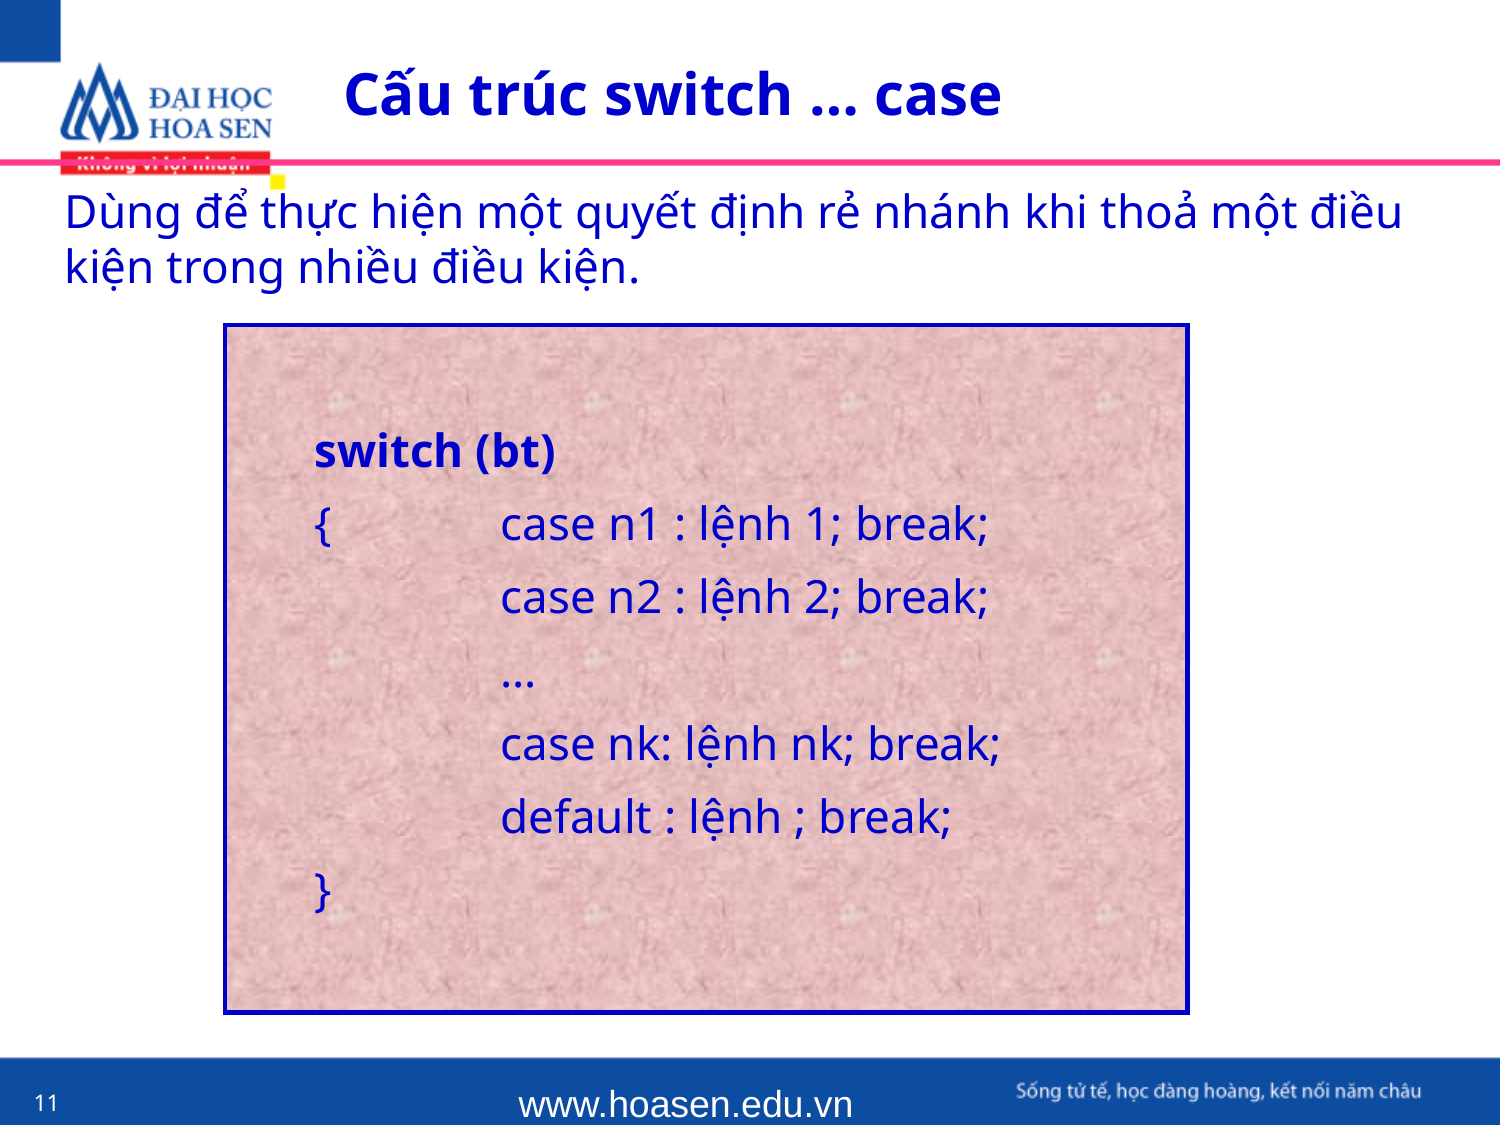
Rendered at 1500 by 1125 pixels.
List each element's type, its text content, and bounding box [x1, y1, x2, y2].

text_box switch (bt) { case n1 : lệnh 1; break; case n2 : lệnh 2; break; … case nk: lệnh nk; break; default : lệnh ; break; } [224, 324, 1188, 1013]
picture [0, 163, 1500, 1125]
text_box Cấu trúc switch … case [328, 50, 1388, 135]
text_box Dùng để thực hiện một quyết định rẻ nhánh khi thoả một điều kiện trong nhiều điều kiện. [50, 174, 1450, 300]
slide_number 11 [0, 1083, 75, 1125]
footer www.hoasen.edu.vn [503, 1072, 979, 1125]
picture [0, 0, 1500, 162]
